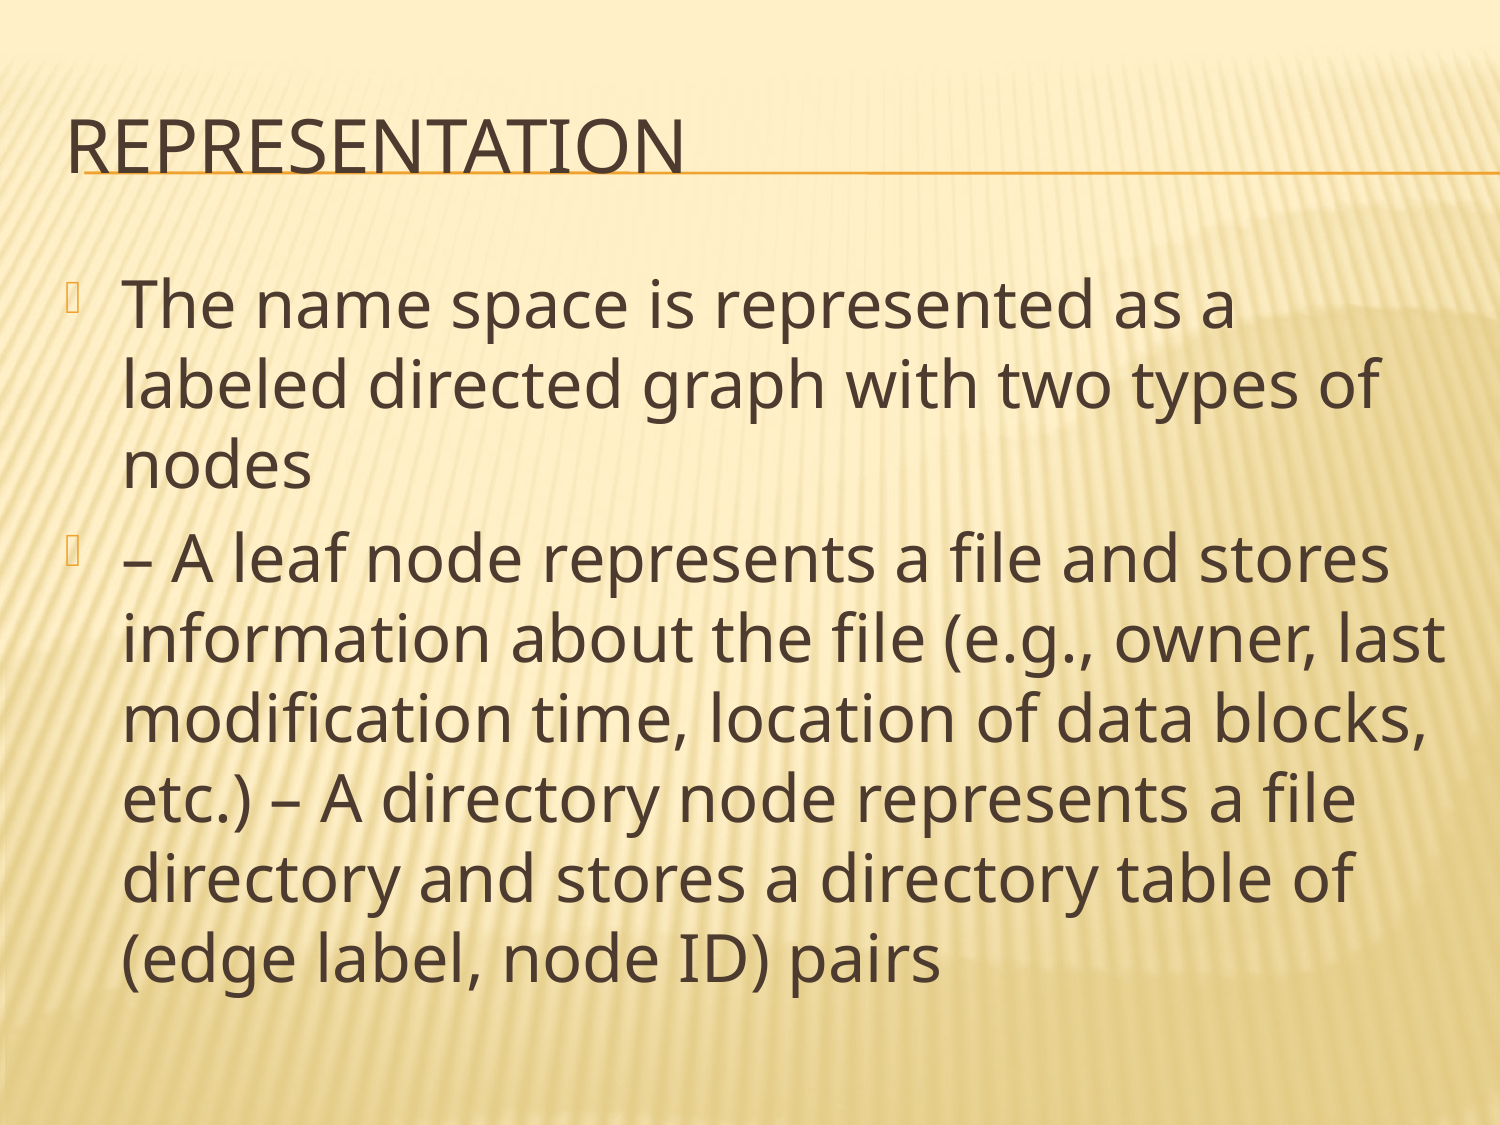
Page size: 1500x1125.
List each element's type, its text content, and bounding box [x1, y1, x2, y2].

title REPRESENTATION [50, 75, 1475, 213]
list The name space is represented as a labeled directed graph with two types of nodes – A leaf node represents a file and stores information about the file (e.g., owner, last modification time, location of data blocks, etc.) – A directory node represents a file directory and stores a directory table of (edge label, node ID) pairs [50, 254, 1475, 998]
